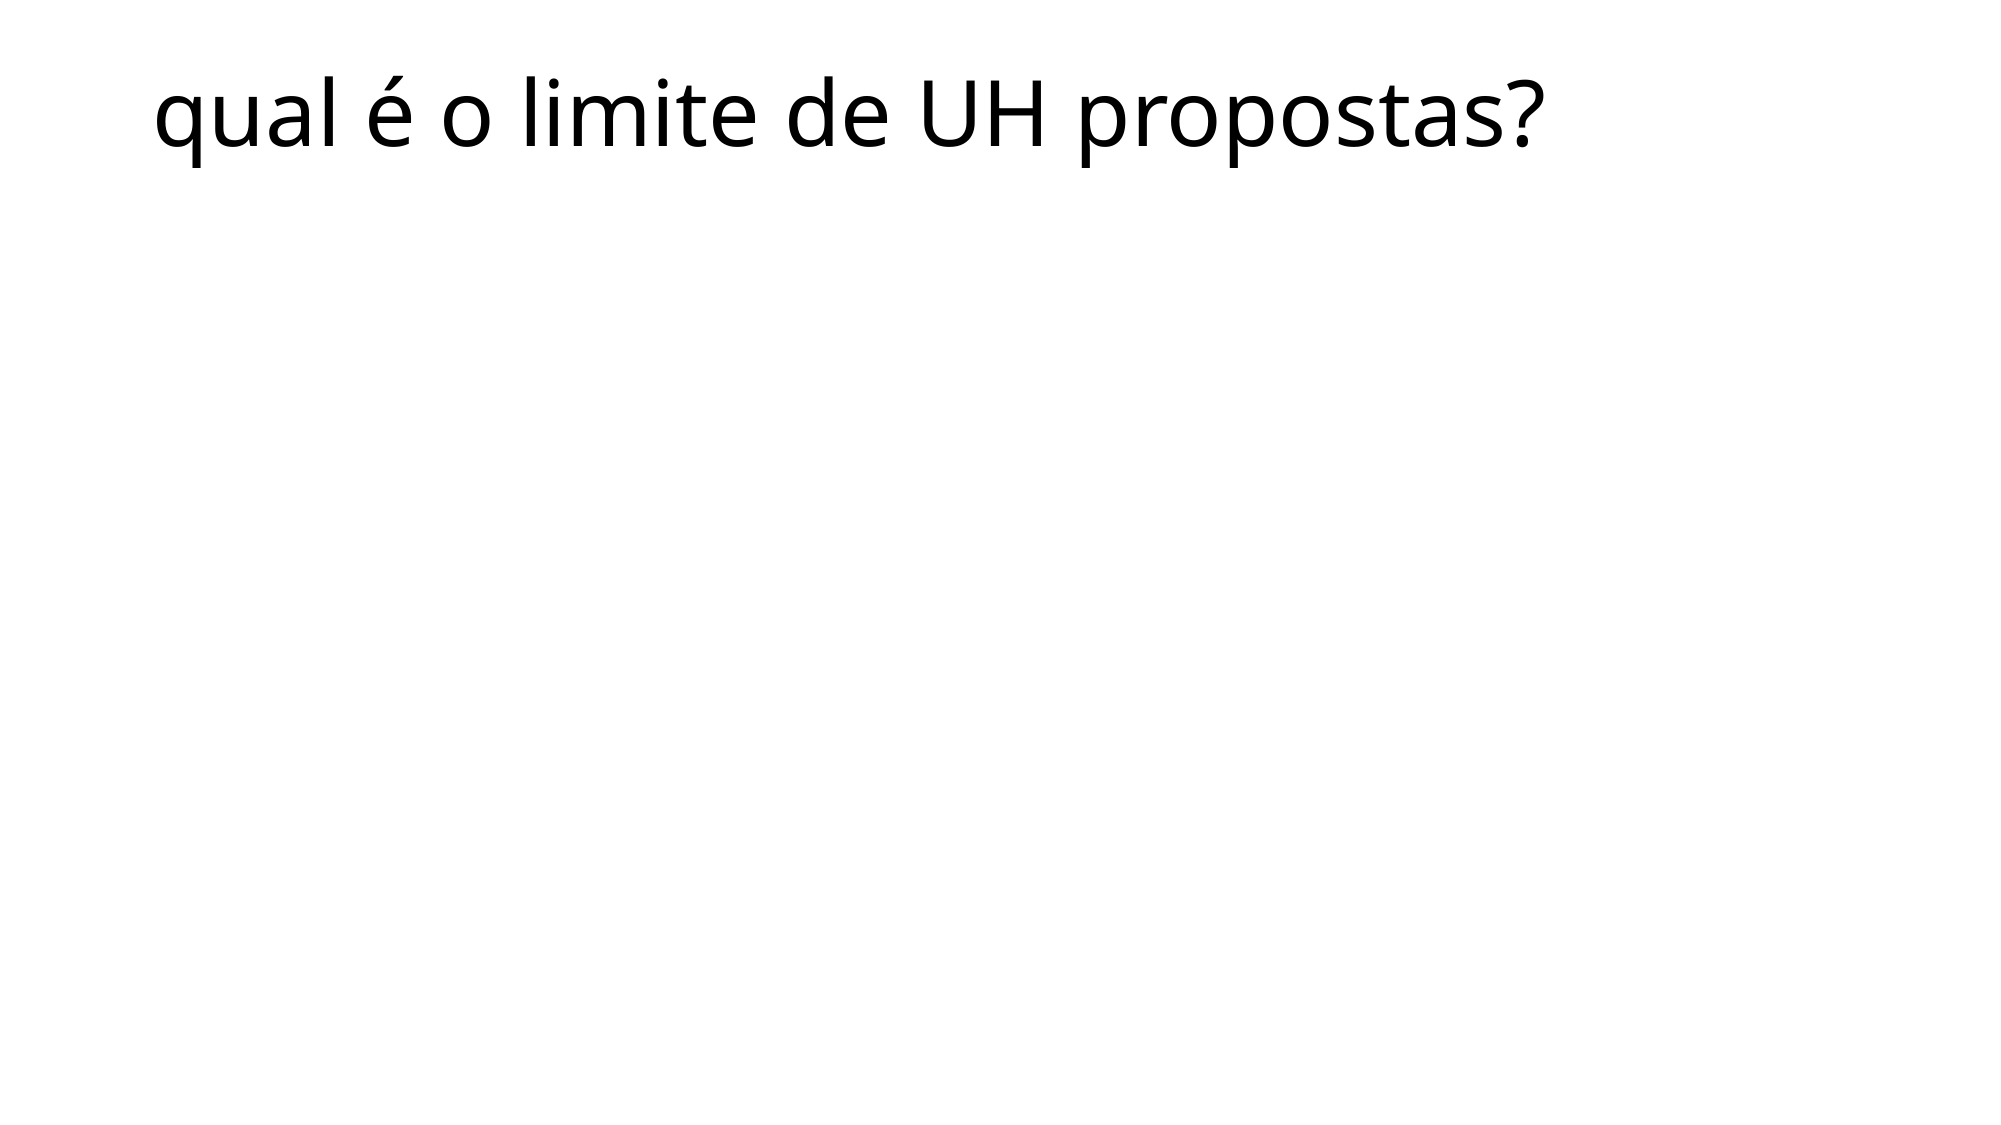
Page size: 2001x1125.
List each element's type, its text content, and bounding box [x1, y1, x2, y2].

text_box qual é o limite de UH propostas? [137, 59, 1863, 278]
